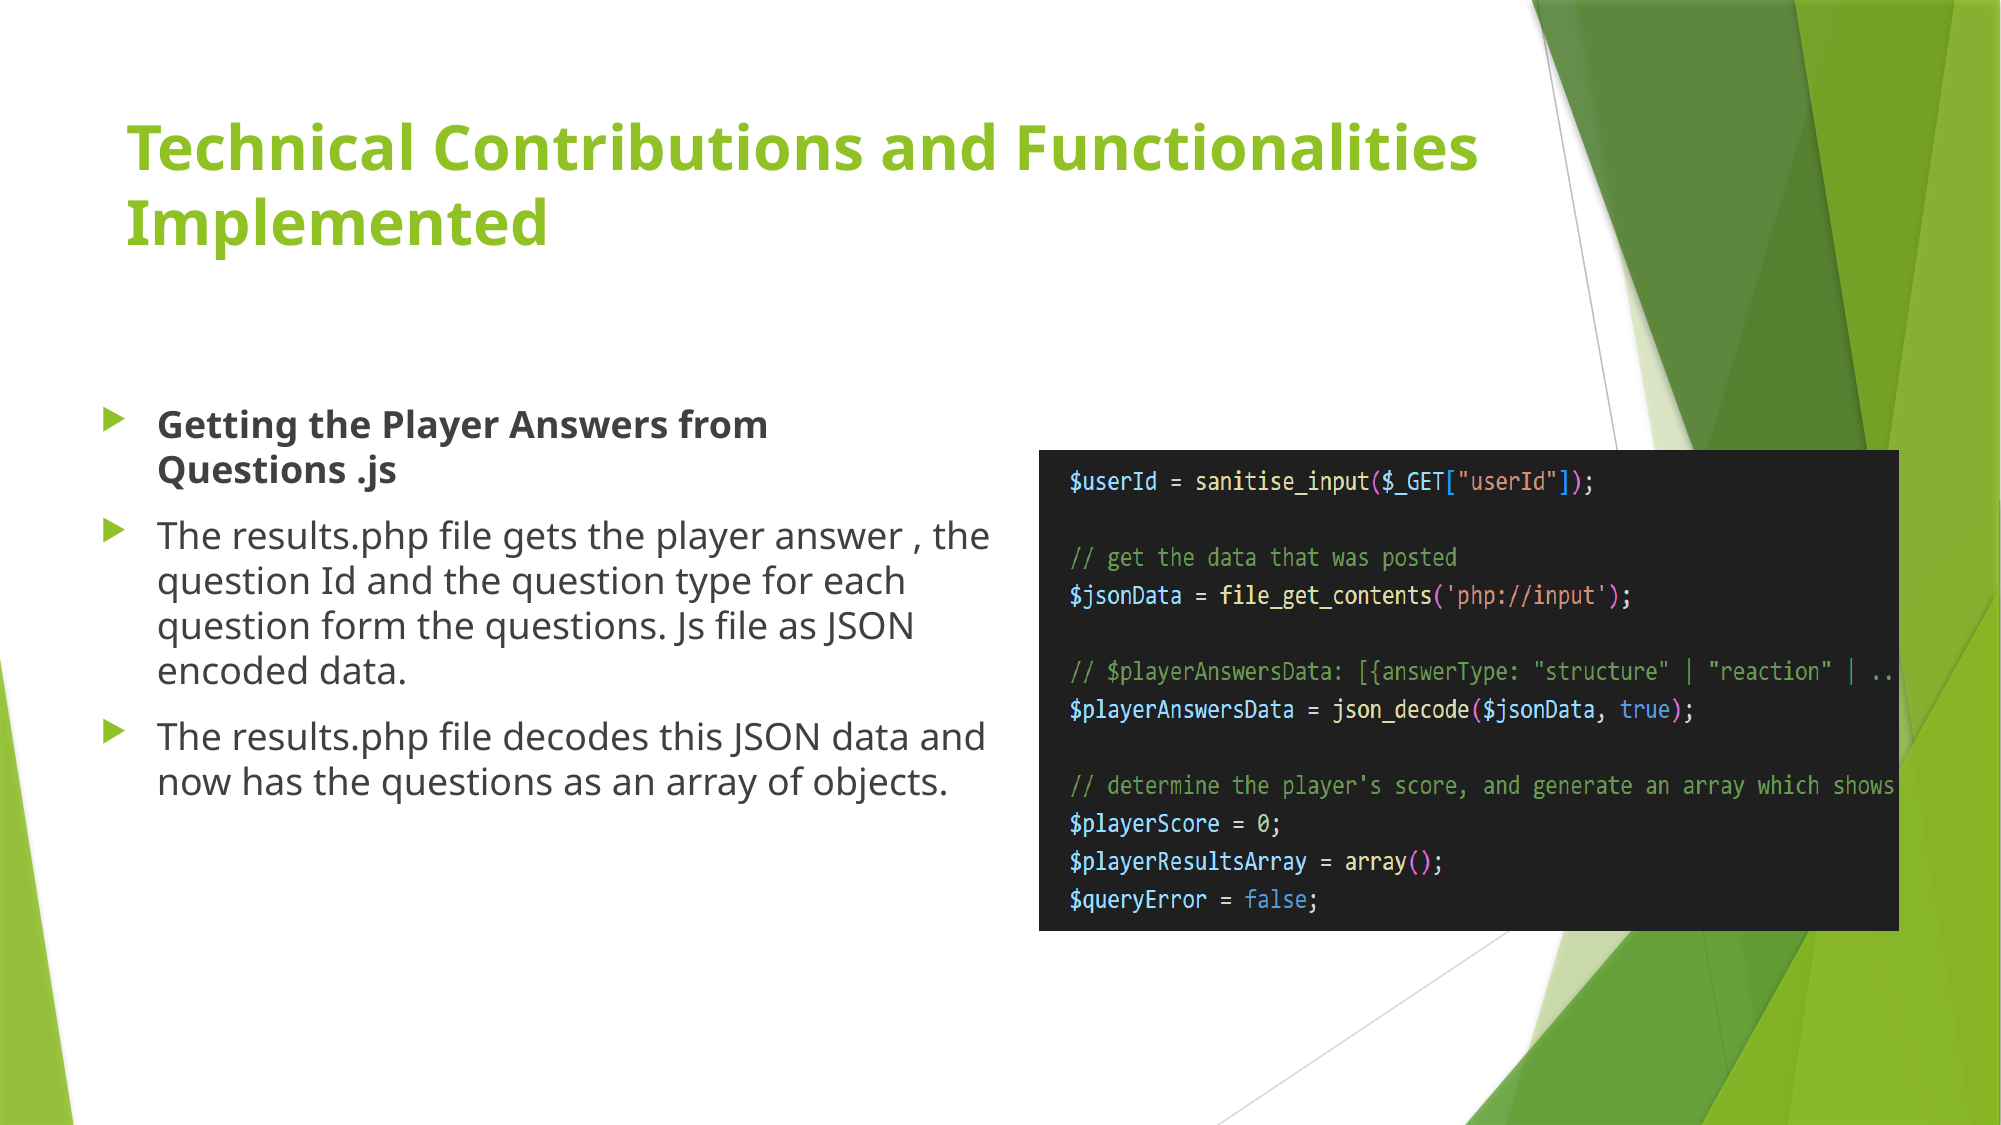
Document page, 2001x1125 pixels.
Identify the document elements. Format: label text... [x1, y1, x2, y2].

list Getting the Player Answers from Questions .js The results.php file gets the player answer , the question Id and the question type for each question form the questions. Js file as JSON encoded data. The results.php file decodes this JSON data and now has the questions as an array of objects. [85, 393, 1017, 1108]
picture [1039, 450, 1899, 931]
title Technical Contributions and Functionalities Implemented [111, 99, 1522, 317]
